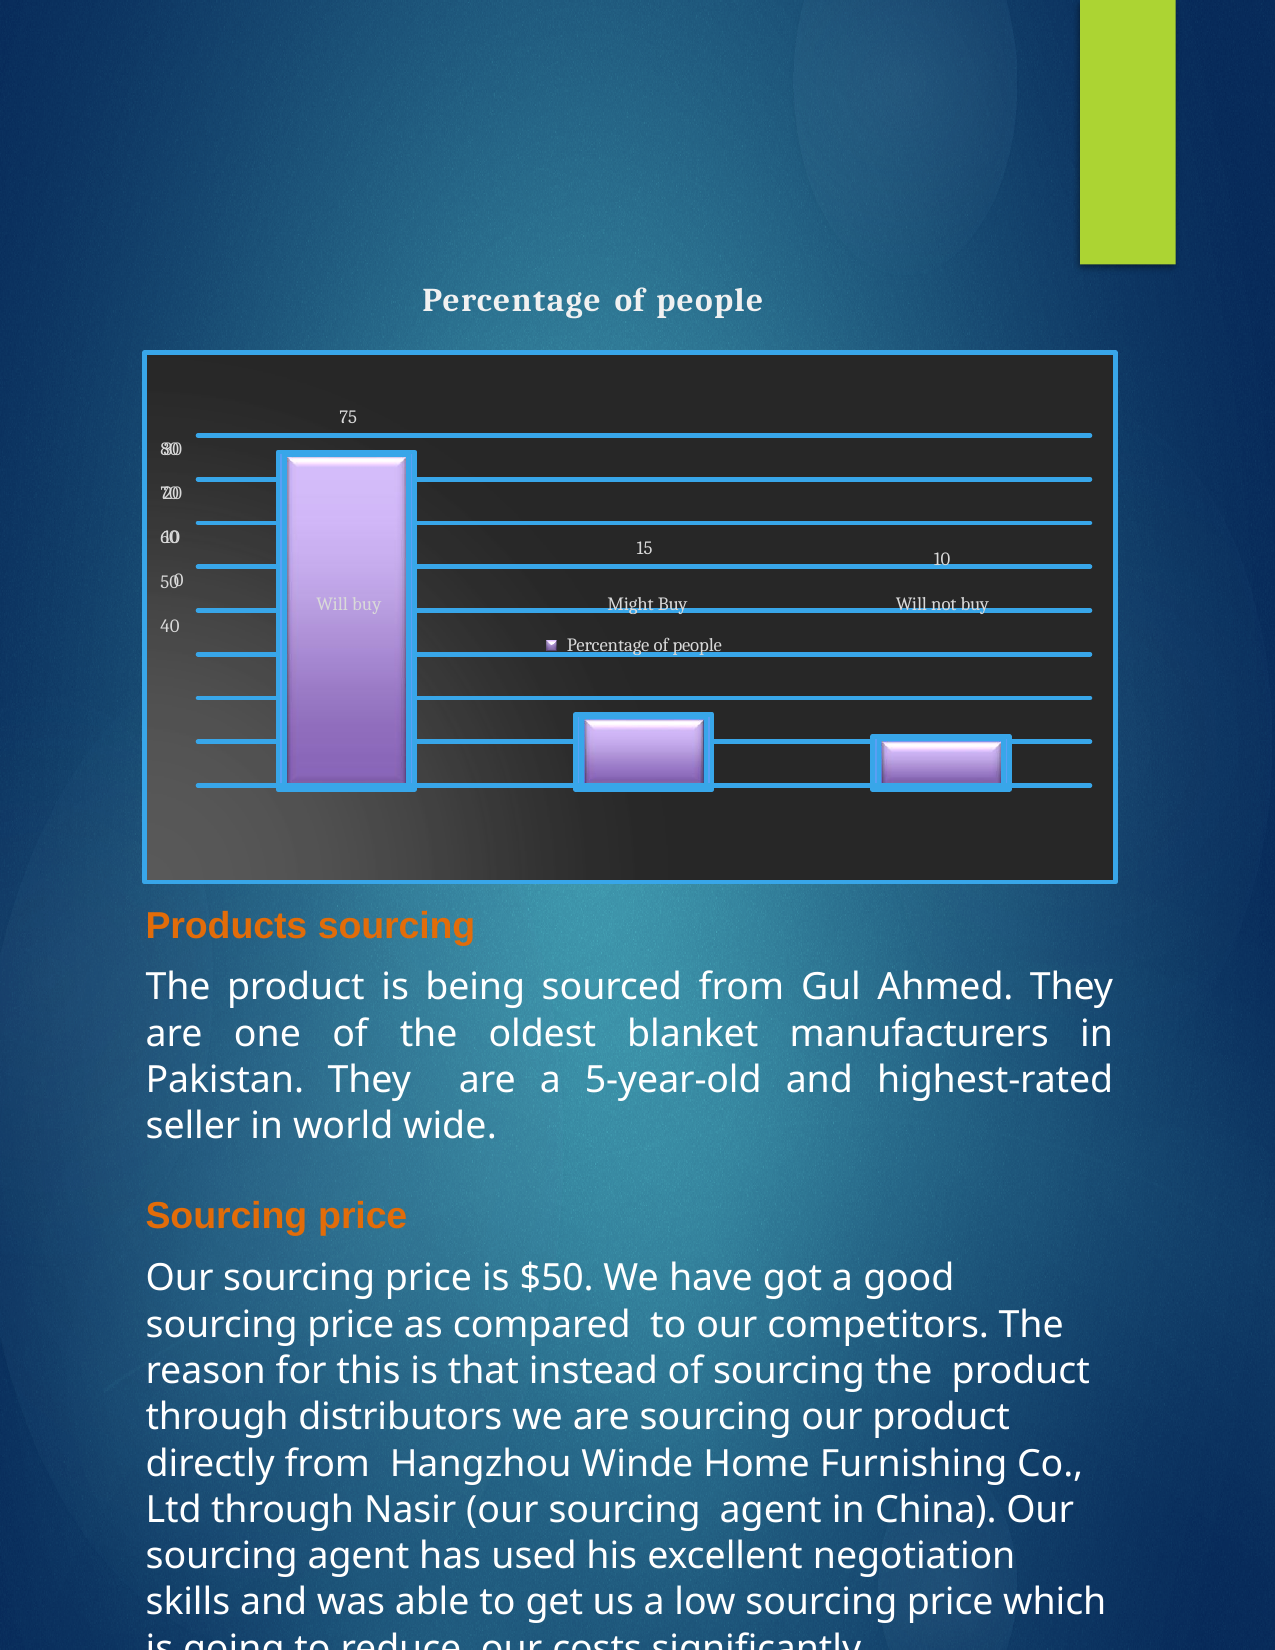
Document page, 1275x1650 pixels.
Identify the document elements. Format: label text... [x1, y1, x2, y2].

text_box Products sourcing The product is being sourced from Gul Ahmed. They are one of the oldest blanket manufacturers in Pakistan. They are a 5-year-old and highest-rated seller in world wide. Sourcing price Our sourcing price is $50. We have got a good sourcing price as compared to our competitors. The reason for this is that instead of sourcing the product through distributors we are sourcing our product directly from Hangzhou Winde Home Furnishing Co., Ltd through Nasir (our sourcing agent in China). Our sourcing agent has used his excellent negotiation skills and was able to get us a low sourcing price which is going to reduce our costs significantly. [143, 884, 1117, 1650]
text_box Percentage of people [422, 275, 783, 318]
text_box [146, 354, 1114, 880]
picture [544, 639, 557, 651]
